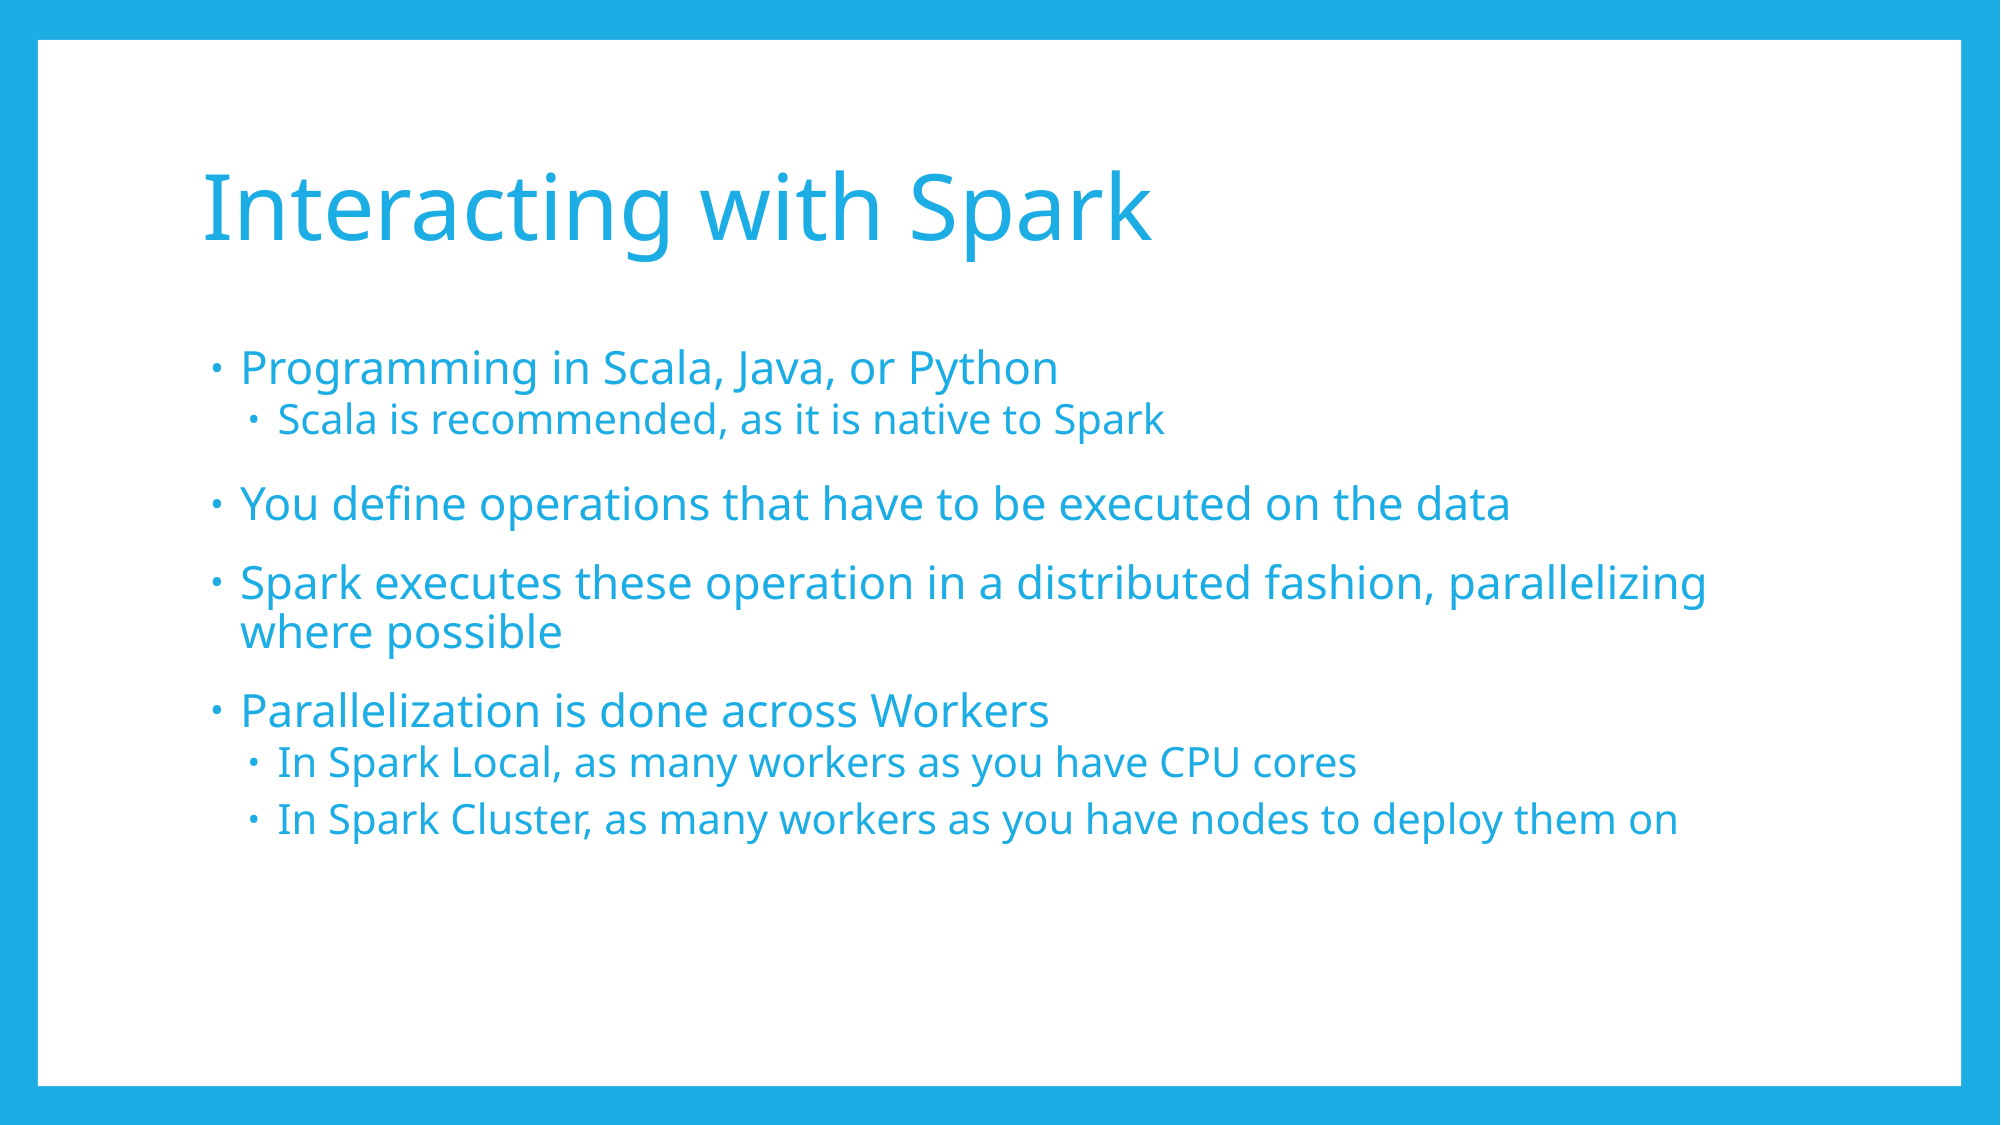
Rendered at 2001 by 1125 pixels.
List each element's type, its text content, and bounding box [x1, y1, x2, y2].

list Programming in Scala, Java, or Python Scala is recommended, as it is native to Spark You define operations that have to be executed on the data Spark executes these operation in a distributed fashion, parallelizing where possible Parallelization is done across Workers In Spark Local, as many workers as you have CPU cores In Spark Cluster, as many workers as you have nodes to deploy them on [187, 337, 1808, 1000]
title Interacting with Spark [187, 99, 1808, 323]
